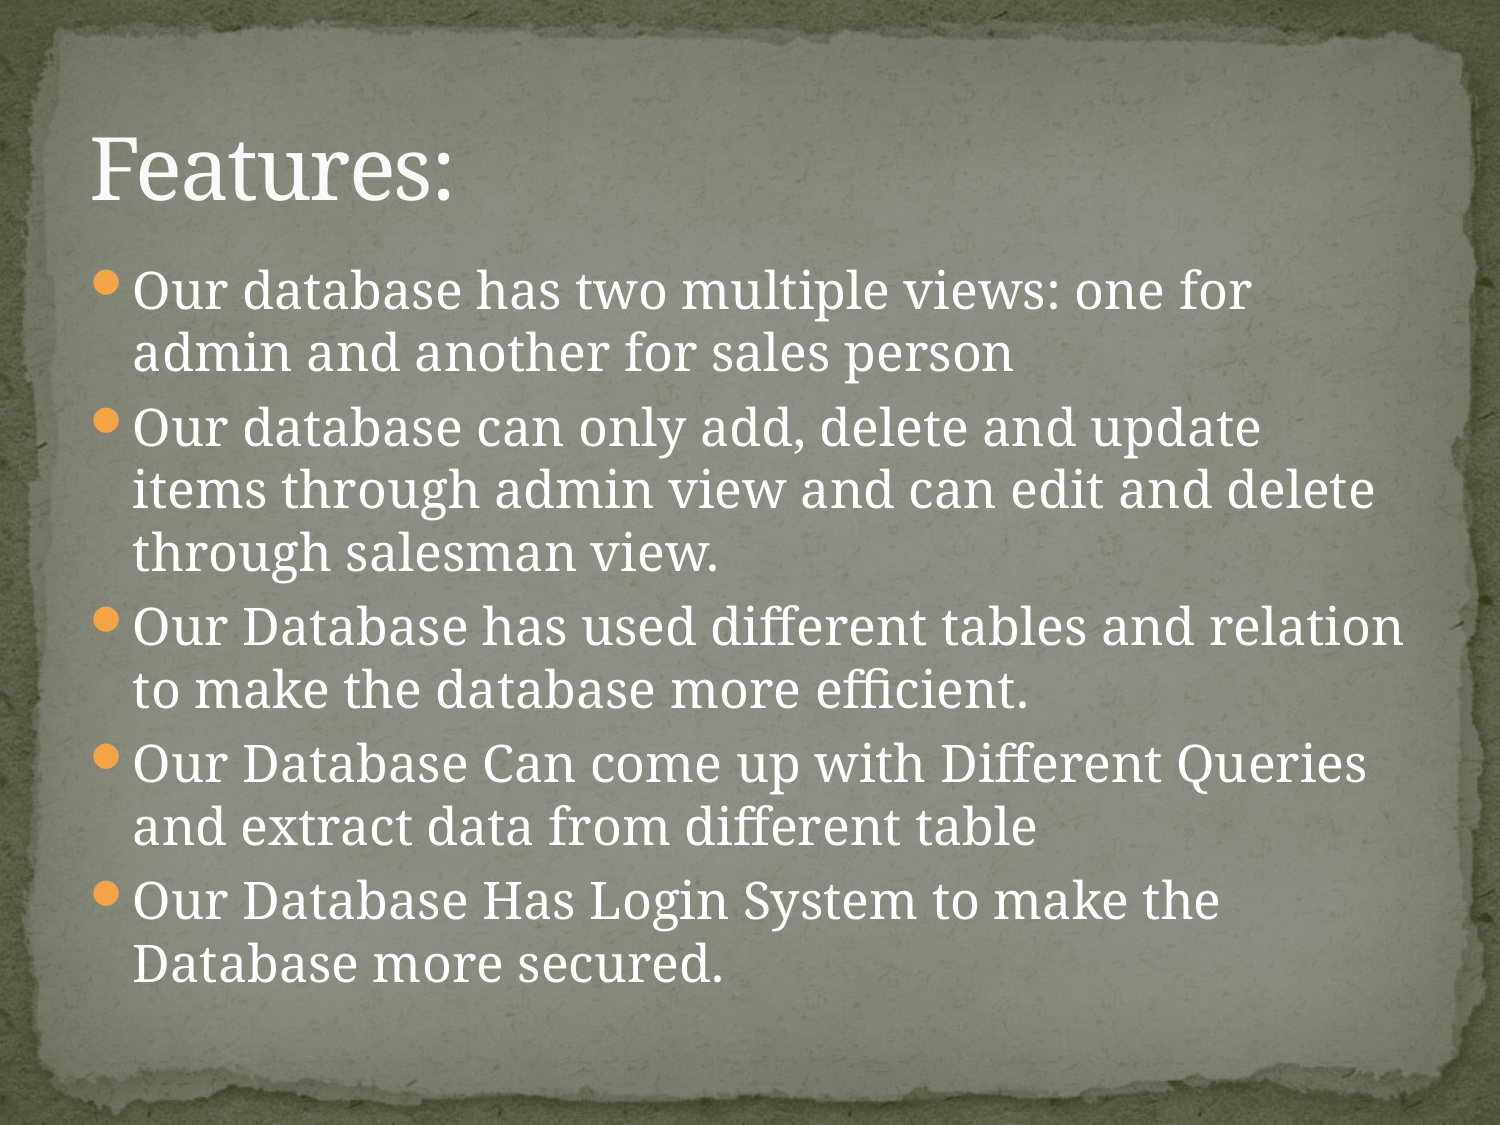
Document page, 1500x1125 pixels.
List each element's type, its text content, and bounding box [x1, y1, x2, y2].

list Our database has two multiple views: one for admin and another for sales person Our database can only add, delete and update items through admin view and can edit and delete through salesman view. Our Database has used different tables and relation to make the database more efficient. Our Database Can come up with Different Queries and extract data from different table Our Database Has Login System to make the Database more secured. [75, 249, 1425, 1000]
title Features: [74, 24, 1425, 225]
